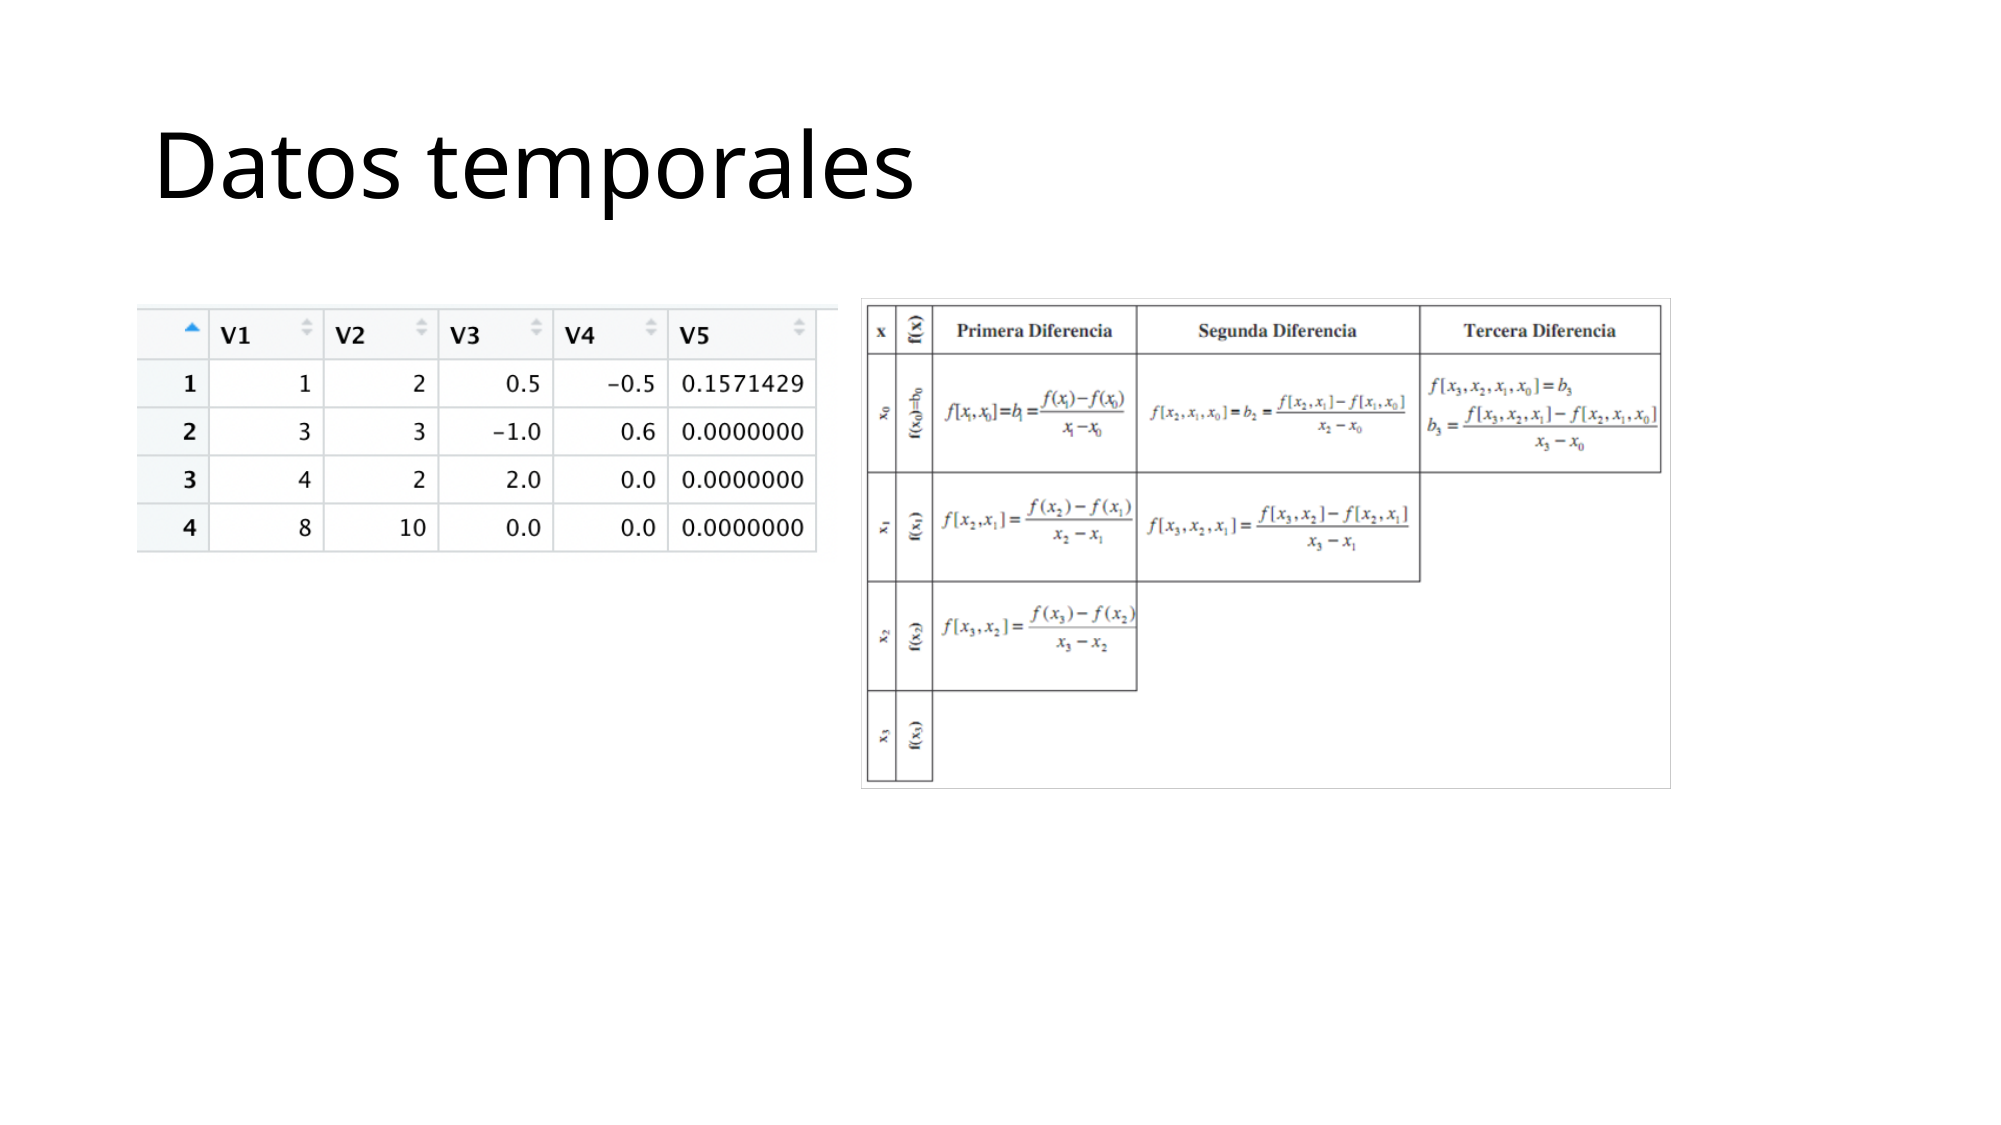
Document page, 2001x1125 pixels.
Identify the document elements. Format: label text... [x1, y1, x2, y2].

picture [860, 297, 1672, 790]
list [137, 304, 838, 563]
title Datos temporales [137, 59, 1863, 278]
